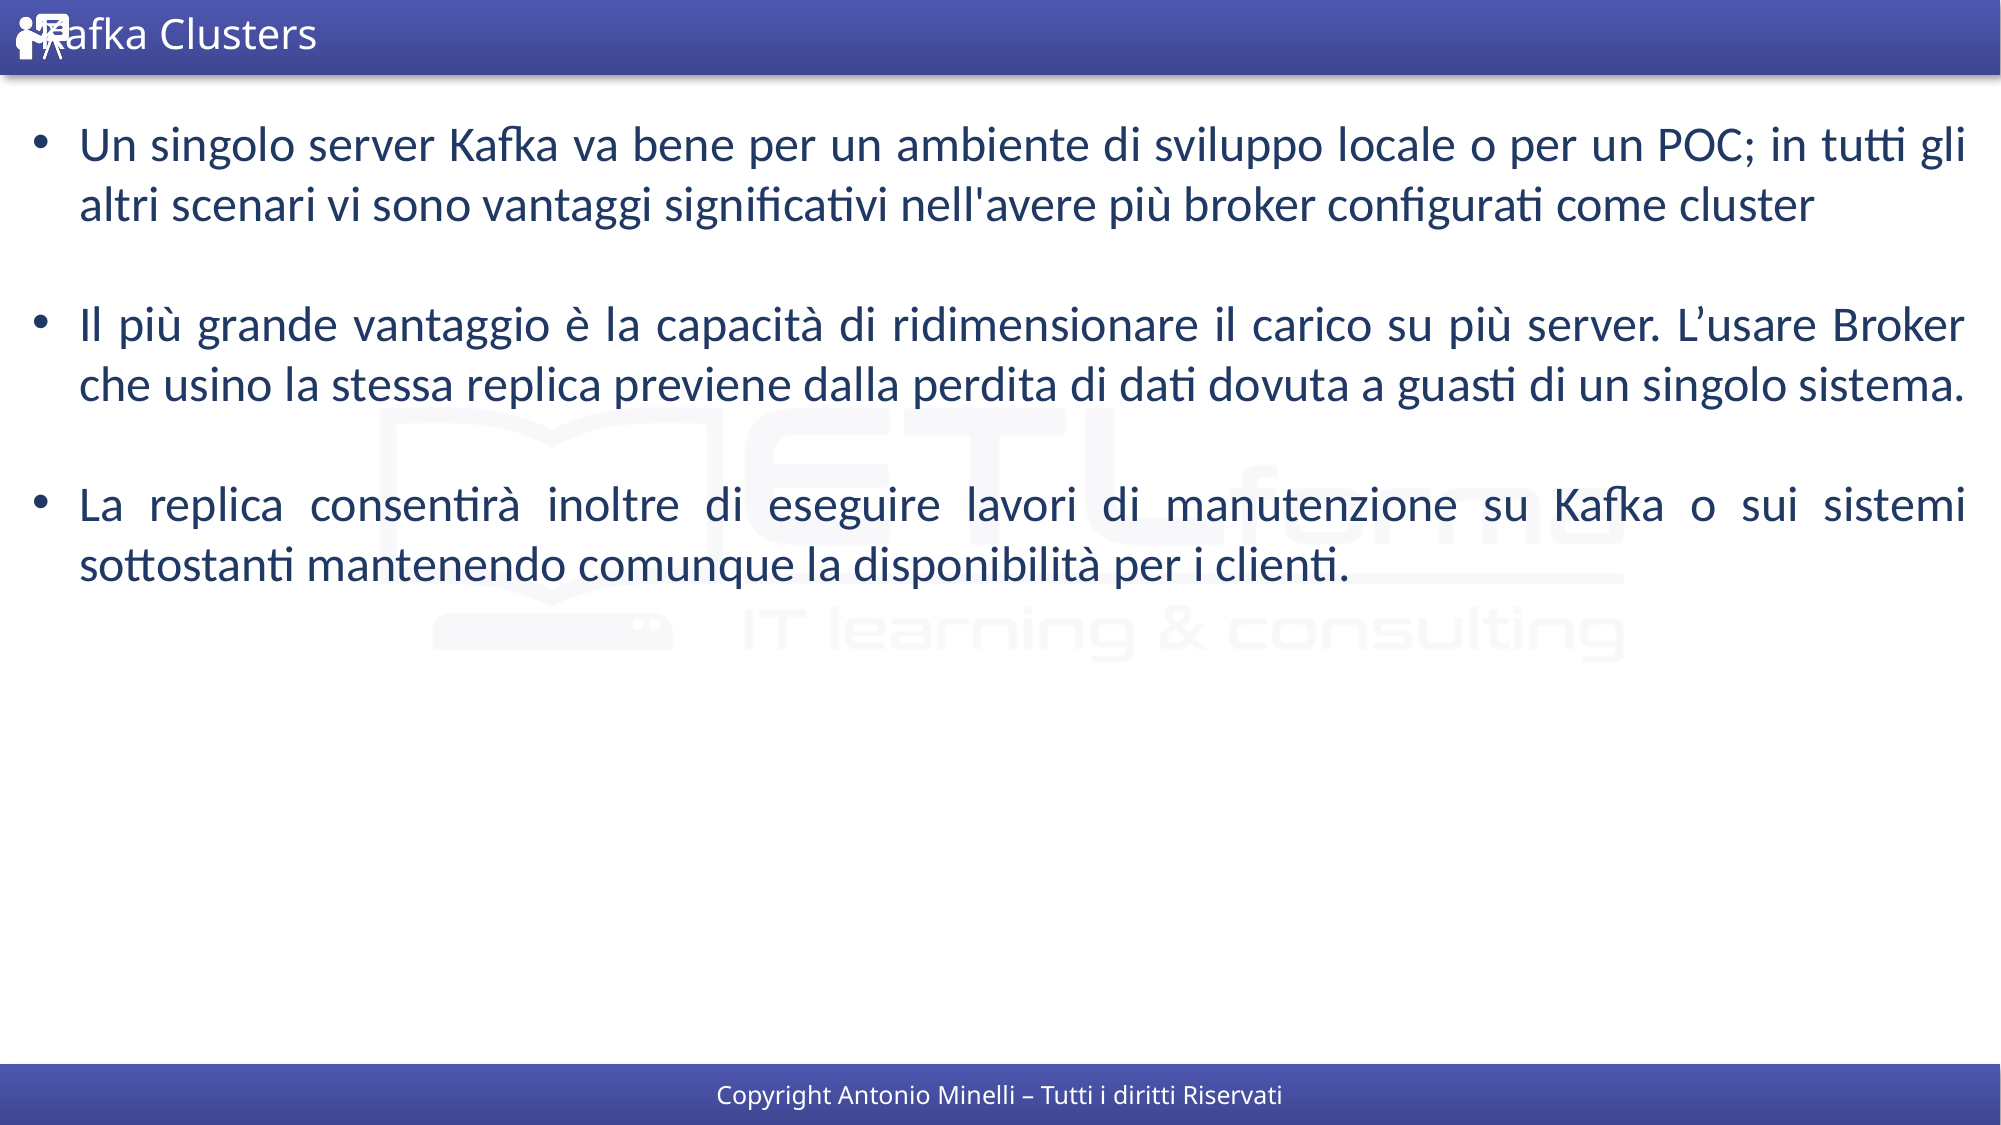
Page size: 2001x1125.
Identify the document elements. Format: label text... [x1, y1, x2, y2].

picture [16, 10, 24, 63]
title Kafka Clusters [24, 10, 1984, 63]
text_box Un singolo server Kafka va bene per un ambiente di sviluppo locale o per un POC; in tutti gli altri scenari vi sono vantaggi significativi nell'avere più broker configurati come cluster Il più grande vantaggio è la capacità di ridimensionare il carico su più server. L’usare Broker che usino la stessa replica previene dalla perdita di dati dovuta a guasti di un singolo sistema. La replica consentirà inoltre di eseguire lavori di manutenzione su Kafka o sui sistemi sottostanti mantenendo comunque la disponibilità per i clienti. [17, 104, 1983, 1021]
